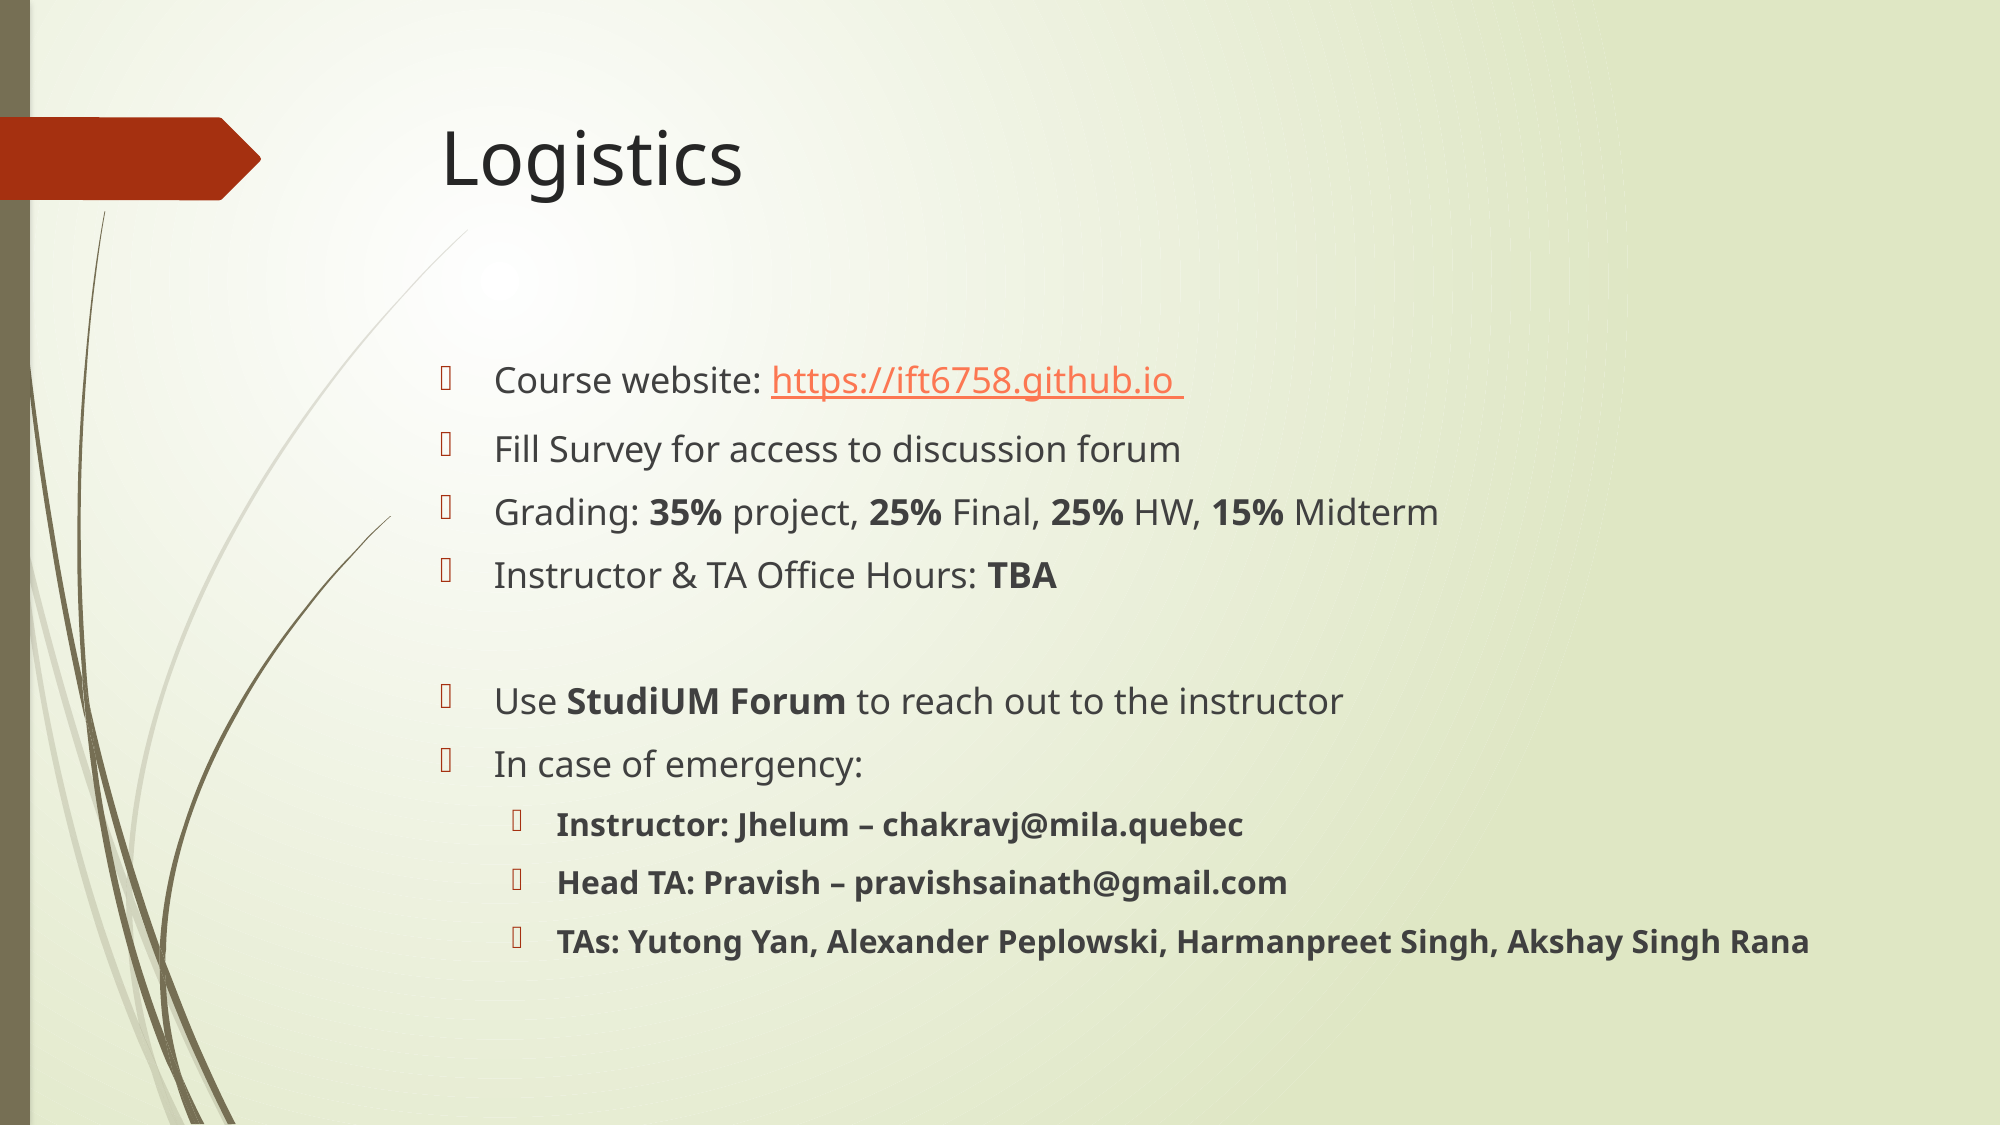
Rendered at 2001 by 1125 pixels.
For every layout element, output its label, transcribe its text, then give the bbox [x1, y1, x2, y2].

title Logistics [425, 102, 1888, 313]
list Course website: https://ift6758.github.io Fill Survey for access to discussion forum Grading: 35% project, 25% Final, 25% HW, 15% Midterm Instructor & TA Office Hours: TBA Use StudiUM Forum to reach out to the instructor In case of emergency: Instructor: Jhelum – chakravj@mila.quebec Head TA: Pravish – pravishsainath@gmail.com TAs: Yutong Yan, Alexander Peplowski, Harmanpreet Singh, Akshay Singh Rana [424, 350, 1888, 970]
